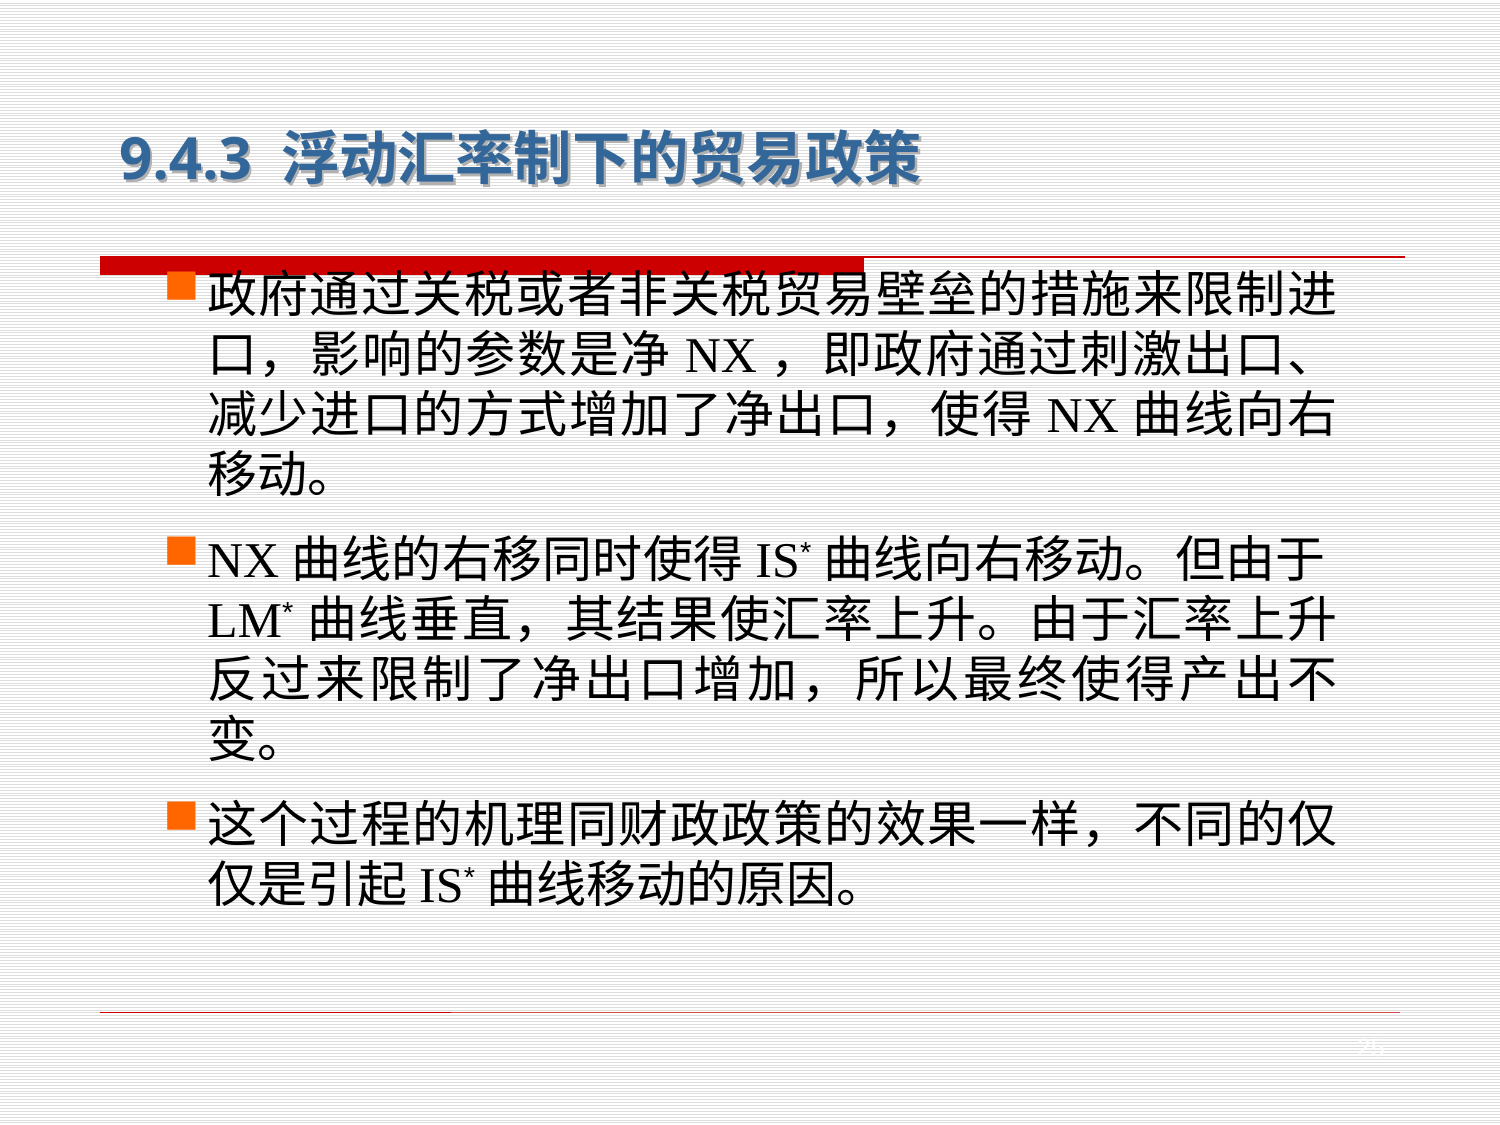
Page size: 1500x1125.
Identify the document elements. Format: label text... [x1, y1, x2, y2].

text_box 政府通过关税或者非关税贸易壁垒的措施来限制进口，影响的参数是净NX，即政府通过刺激出口、减少进口的方式增加了净出口，使得NX曲线向右移动。 NX曲线的右移同时使得IS*曲线向右移动。但由于LM*曲线垂直，其结果使汇率上升。由于汇率上升反过来限制了净出口增加，所以最终使得产出不变。 这个过程的机理同财政政策的效果一样，不同的仅仅是引起IS*曲线移动的原因。 [147, 255, 1353, 905]
text_box 9.4.3 浮动汇率制下的贸易政策 [104, 125, 1128, 197]
slide_number 25 [1074, 1024, 1401, 1103]
